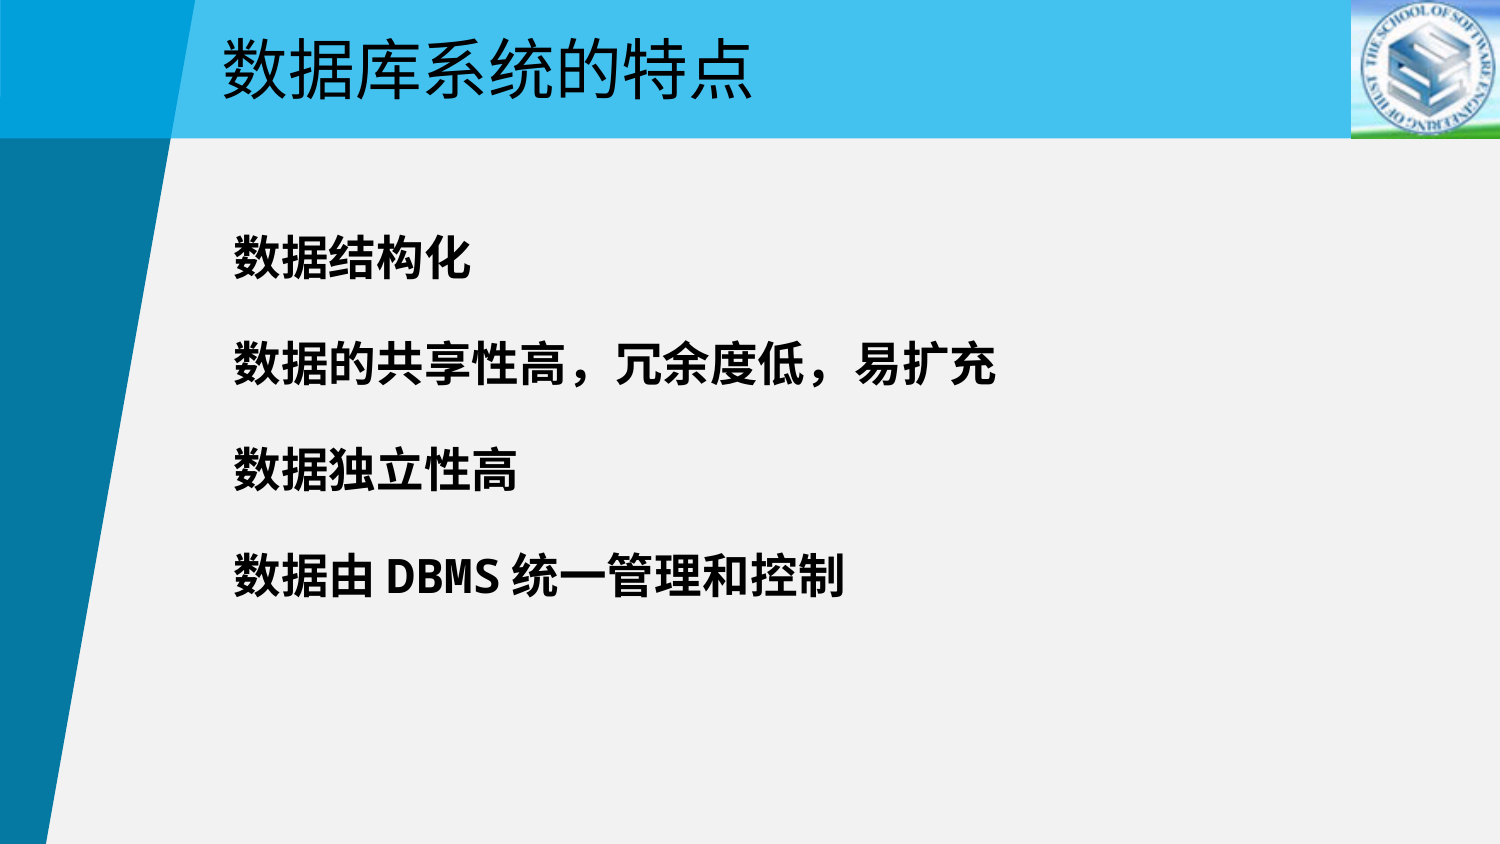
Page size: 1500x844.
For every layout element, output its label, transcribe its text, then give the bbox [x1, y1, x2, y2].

list 数据结构化 数据的共享性高，冗余度低，易扩充 数据独立性高 数据由DBMS统一管理和控制 [218, 185, 1282, 611]
picture [1351, 0, 1500, 139]
title 数据库系统的特点 [206, 20, 869, 112]
